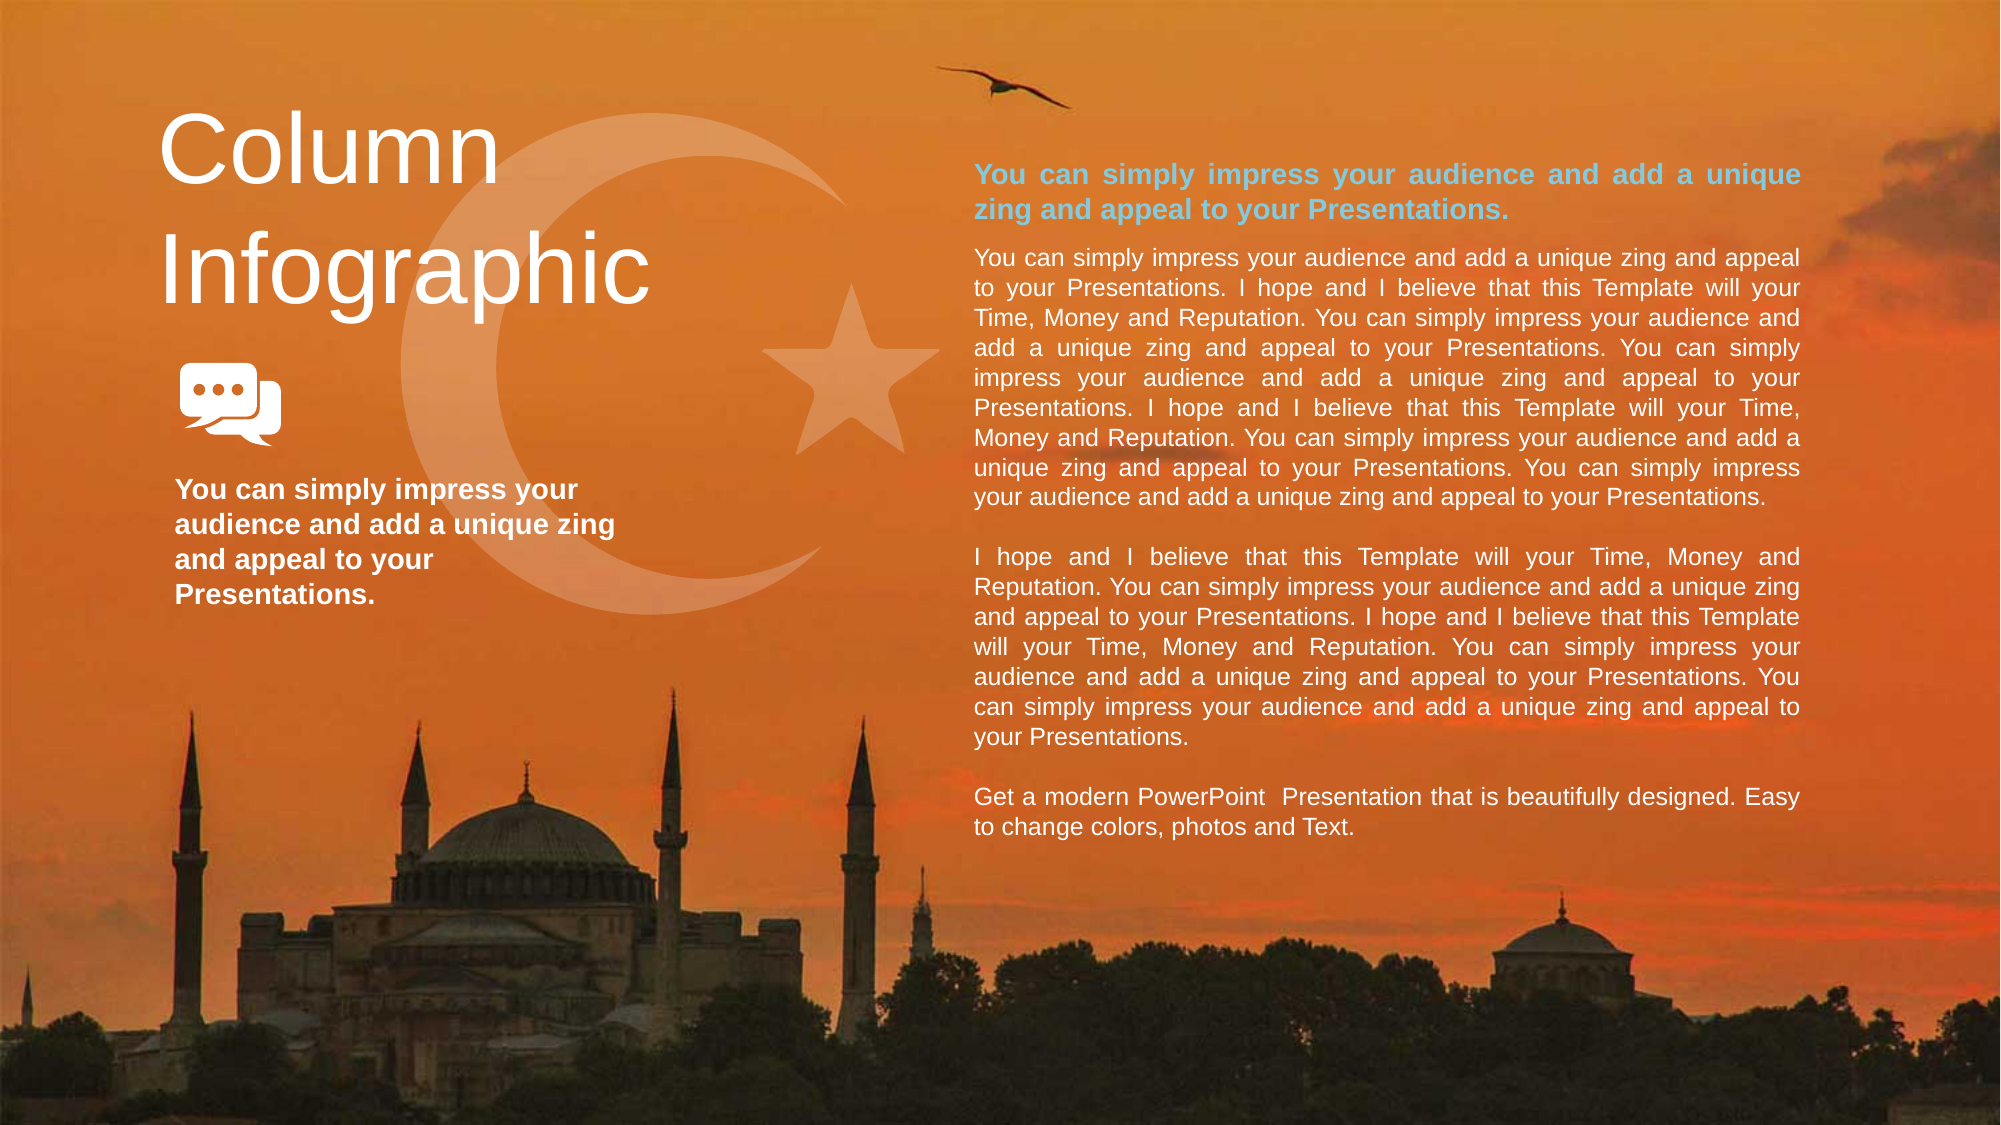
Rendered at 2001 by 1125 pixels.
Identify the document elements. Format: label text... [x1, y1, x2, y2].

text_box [400, 113, 939, 613]
text_box You can simply impress your audience and add a unique zing and appeal to your Presentations. [159, 463, 642, 621]
text_box Column Infographic [142, 25, 794, 381]
picture [0, 0, 2001, 1125]
text_box [178, 361, 283, 448]
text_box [959, 147, 1818, 856]
